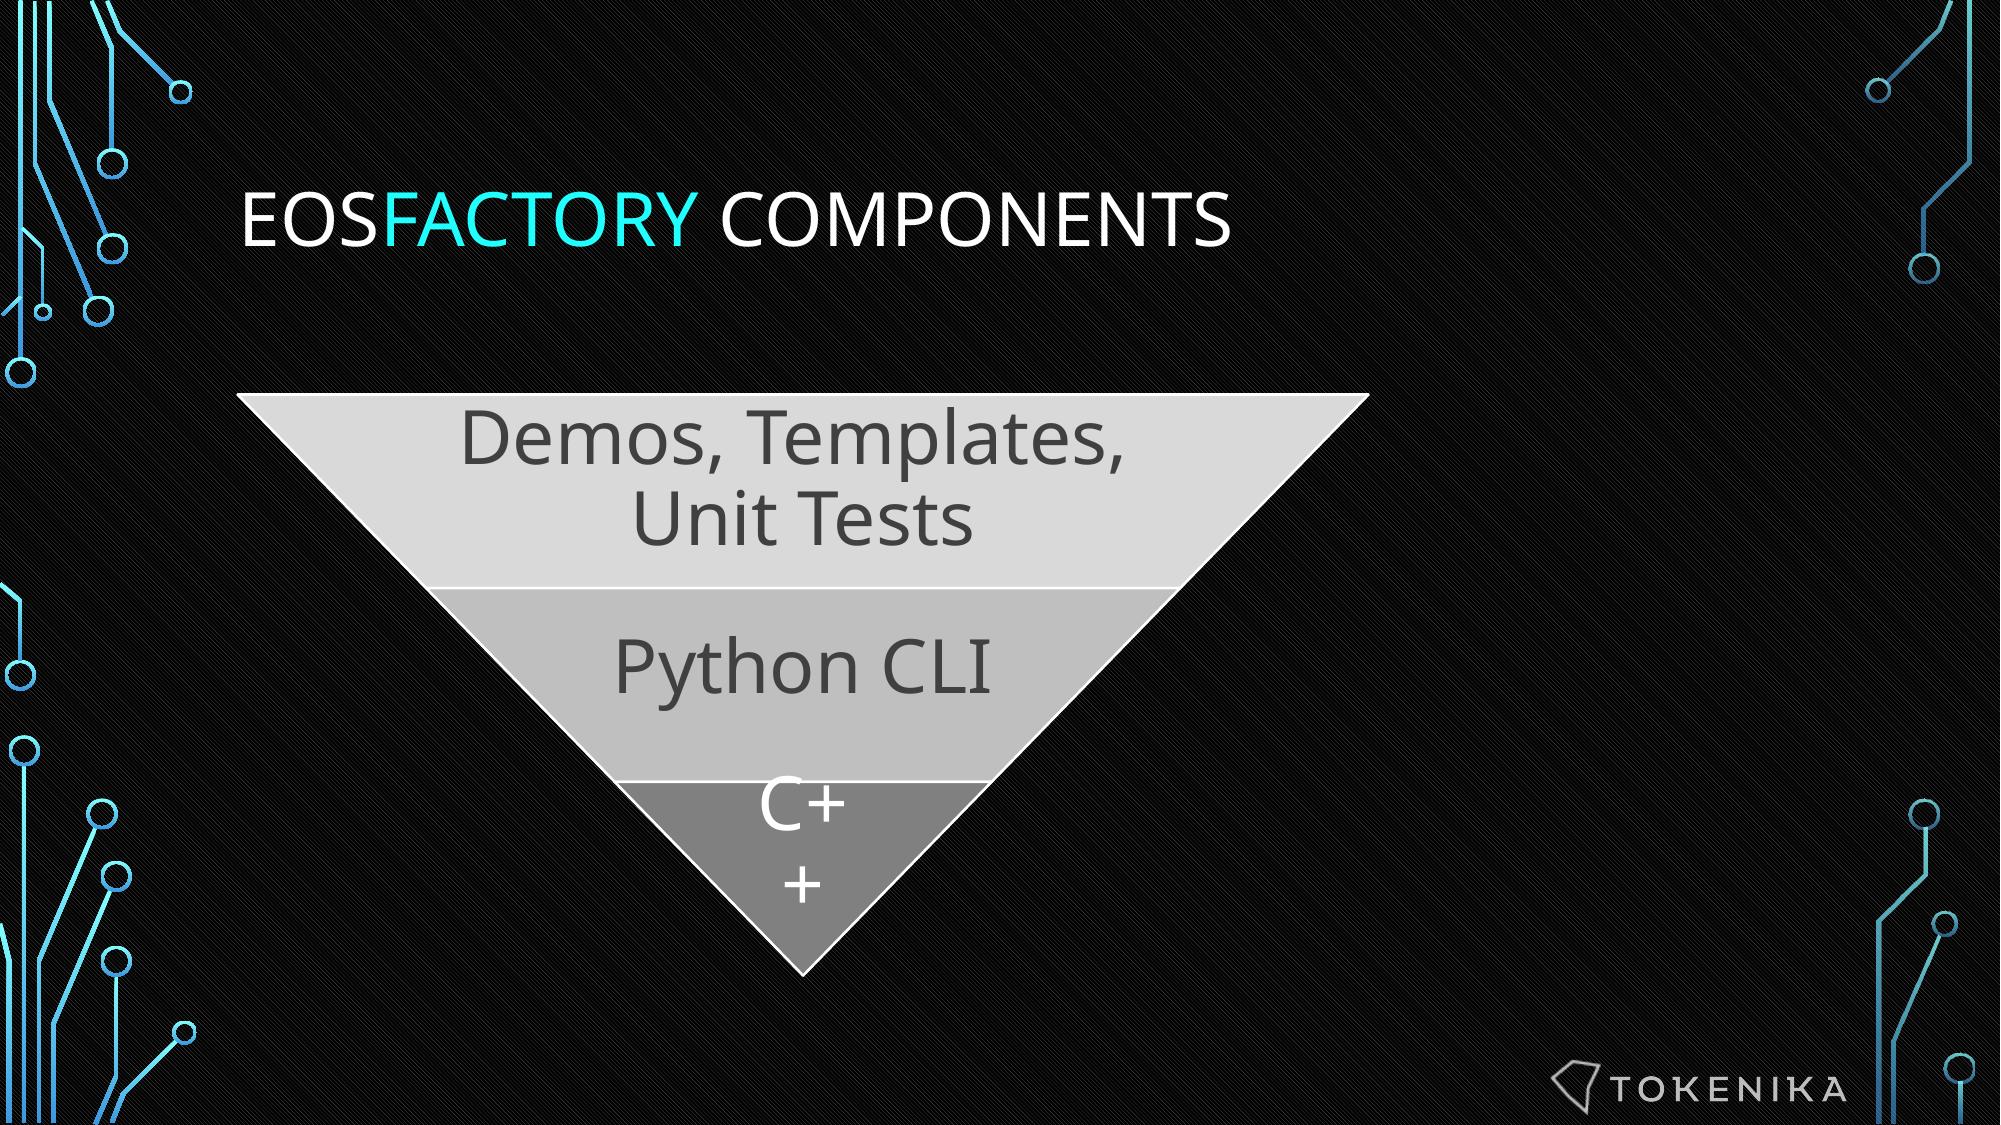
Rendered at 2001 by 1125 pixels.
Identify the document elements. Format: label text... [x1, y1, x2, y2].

picture [1538, 1049, 1847, 1125]
title eosFactory COMPONENTS [223, 101, 1849, 344]
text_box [237, 394, 1369, 976]
